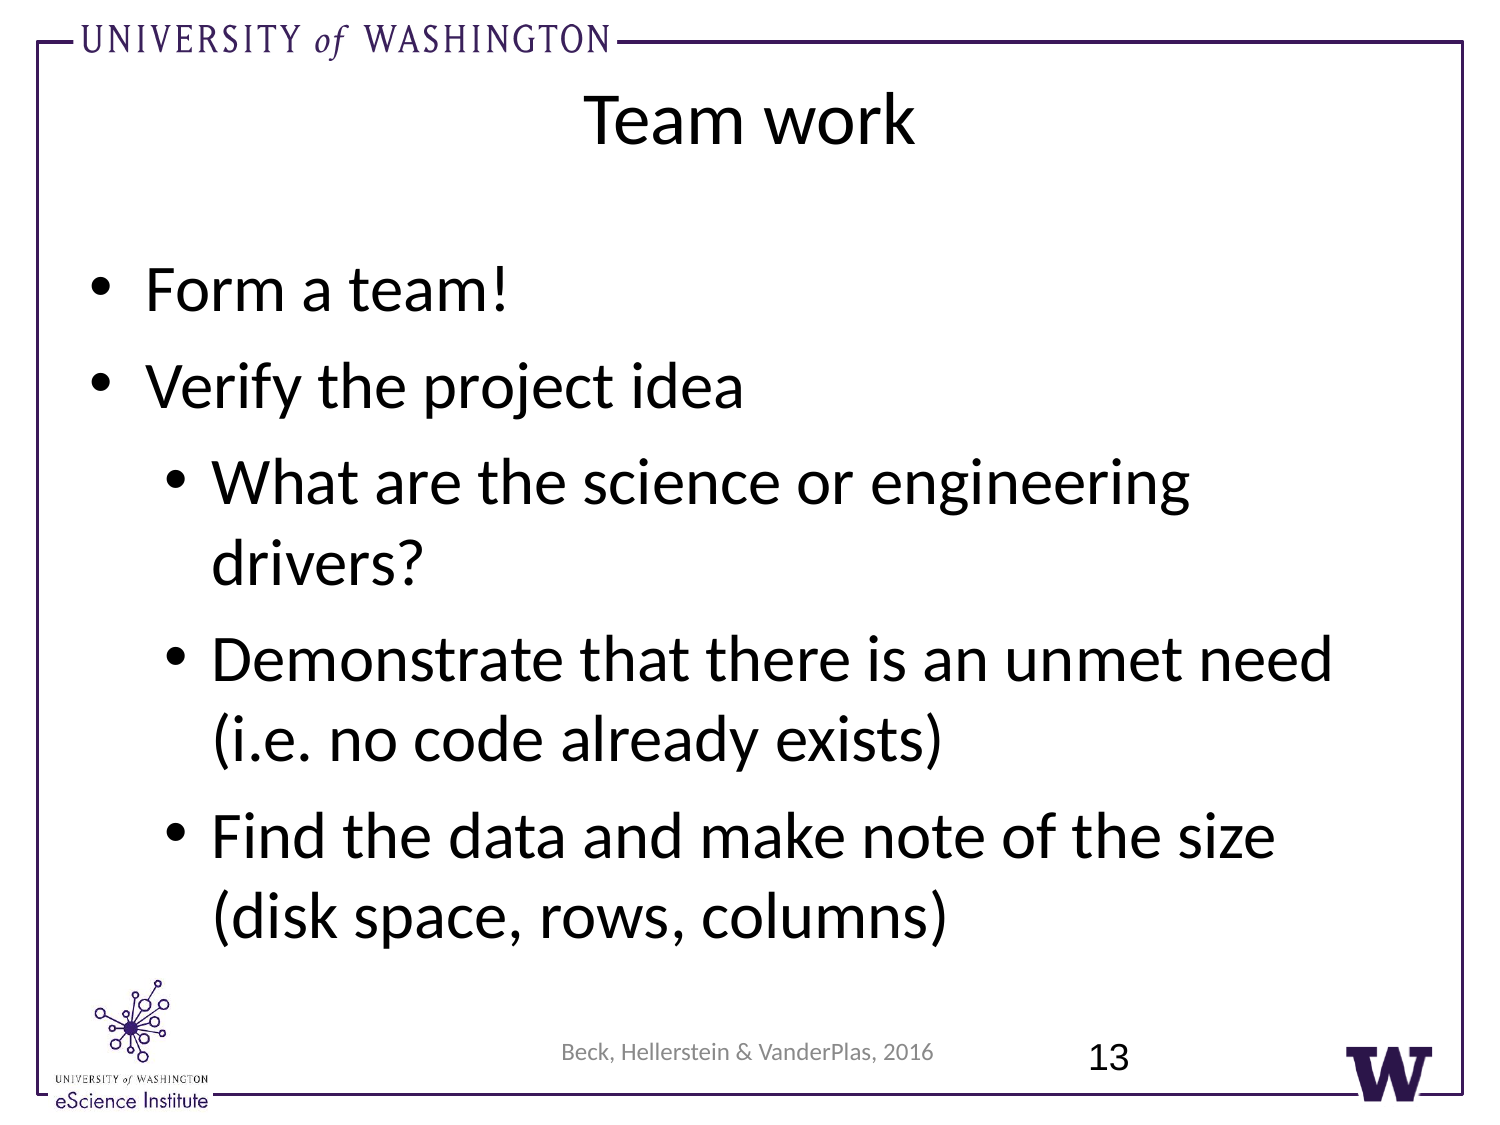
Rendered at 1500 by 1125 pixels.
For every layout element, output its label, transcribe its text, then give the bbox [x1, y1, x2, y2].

picture [81, 24, 609, 61]
picture [48, 978, 213, 1113]
picture [1339, 1041, 1438, 1107]
text_box Team work [74, 62, 1425, 200]
text_box 13 [1073, 1024, 1300, 1085]
text_box Form a team! Verify the project idea What are the science or engineering drivers? Demonstrate that there is an unmet need (i.e. no code already exists) Find the data and make note of the size (disk space, rows, columns) [74, 237, 1425, 948]
footer Beck, Hellerstein & VanderPlas, 2016 [510, 1027, 986, 1088]
